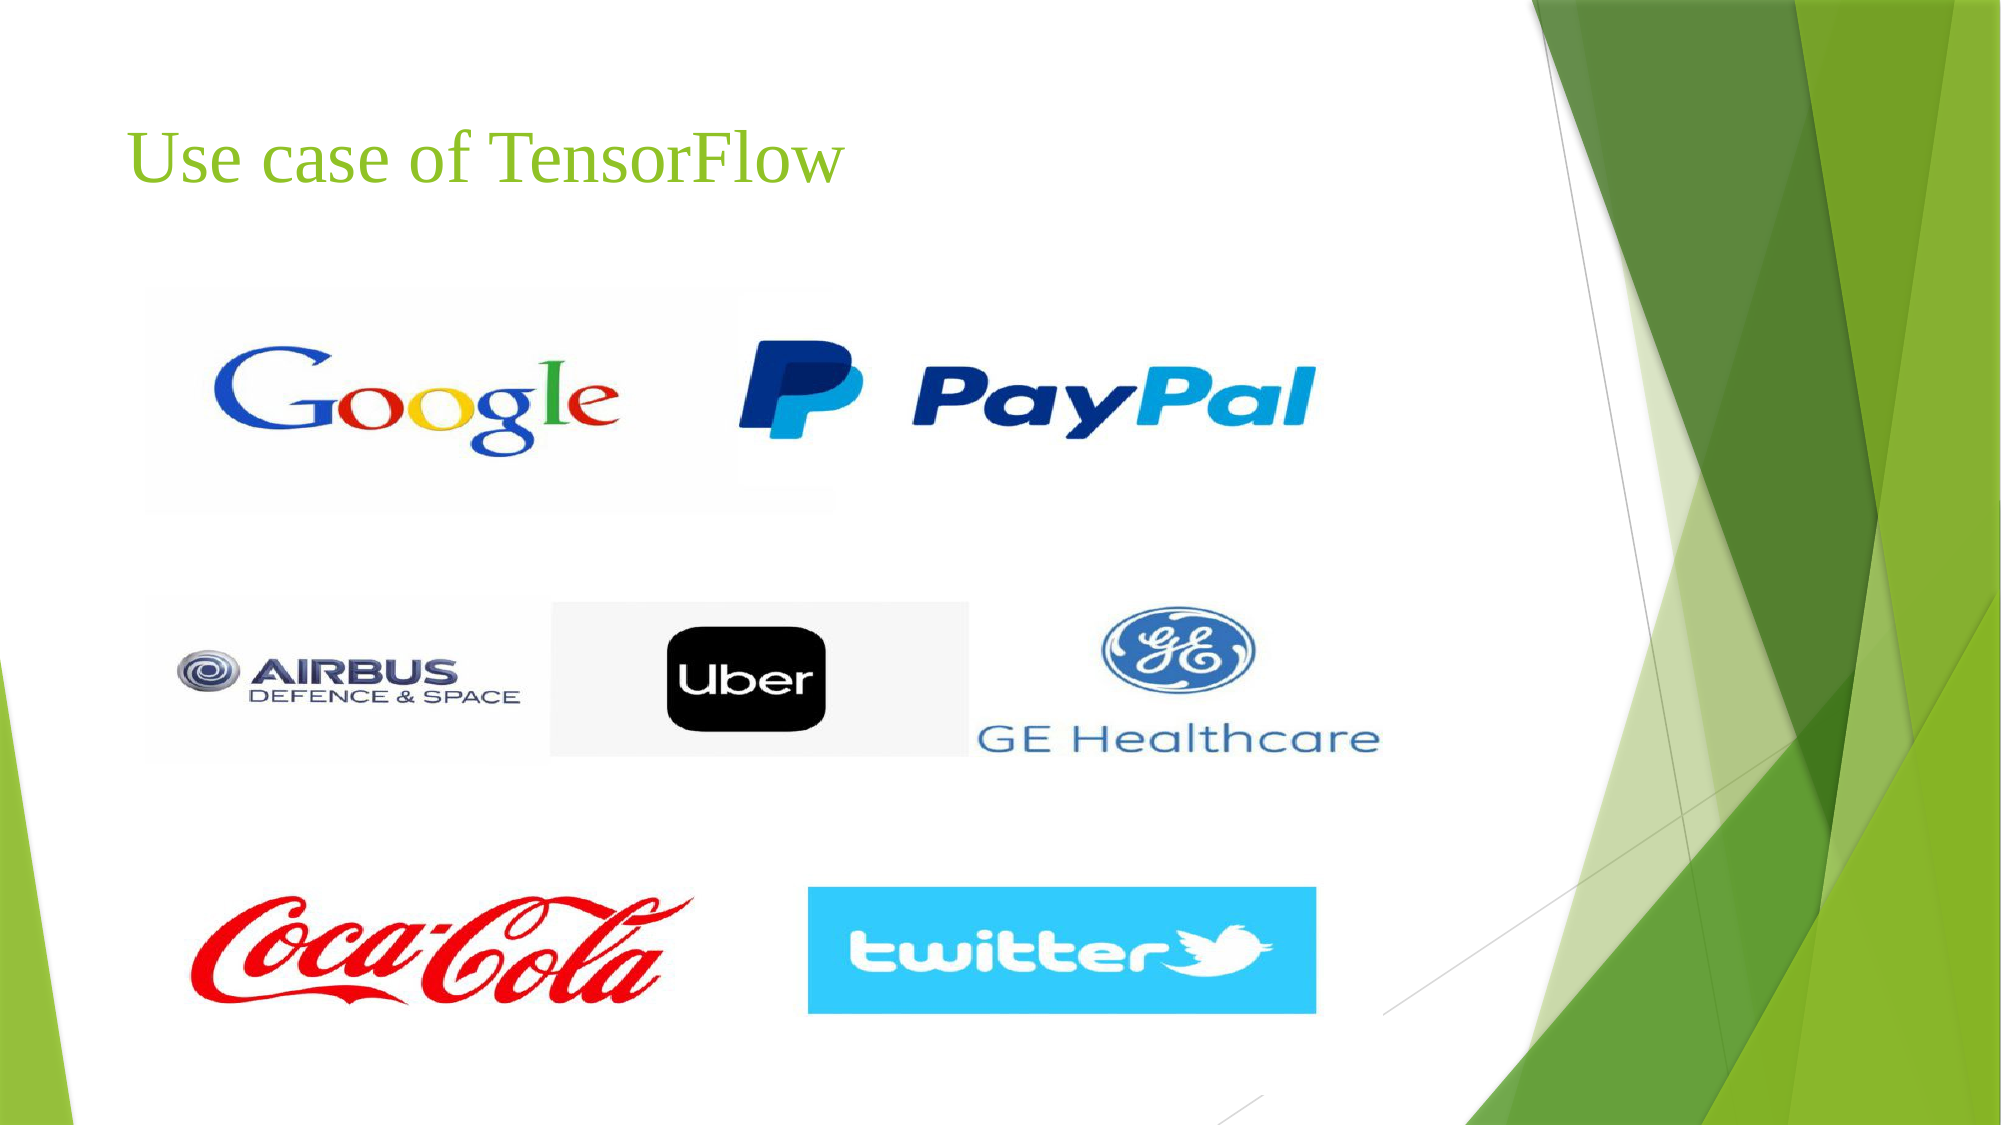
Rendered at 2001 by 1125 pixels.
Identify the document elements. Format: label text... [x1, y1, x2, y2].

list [126, 263, 1384, 1095]
title Use case of TensorFlow [111, 99, 1522, 317]
